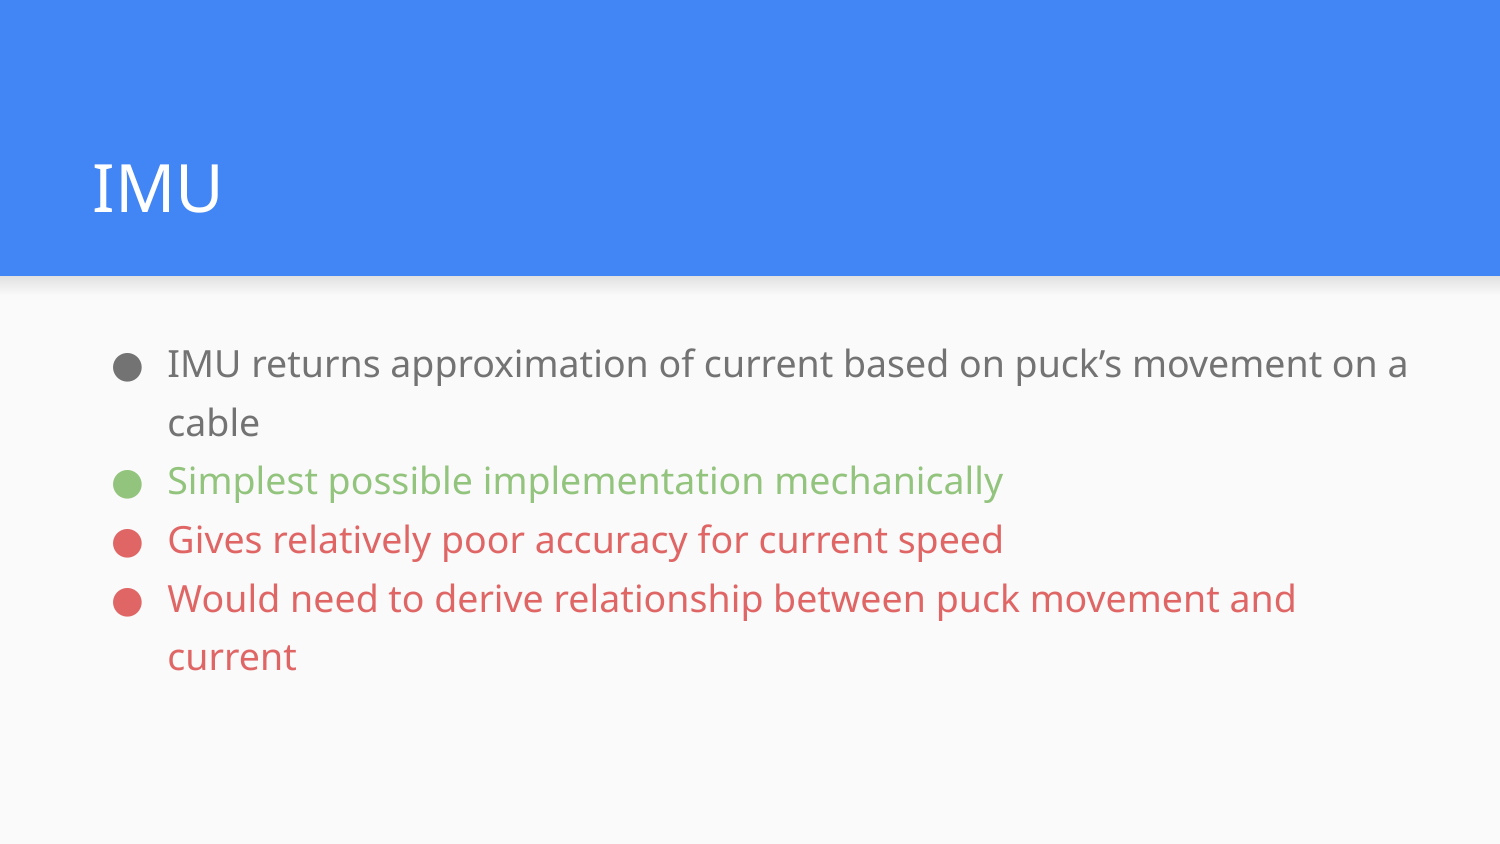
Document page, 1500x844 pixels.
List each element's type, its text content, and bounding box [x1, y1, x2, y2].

title IMU [77, 121, 1427, 248]
list IMU returns approximation of current based on puck’s movement on a cable Simplest possible implementation mechanically Gives relatively poor accuracy for current speed Would need to derive relationship between puck movement and current [77, 314, 1427, 760]
